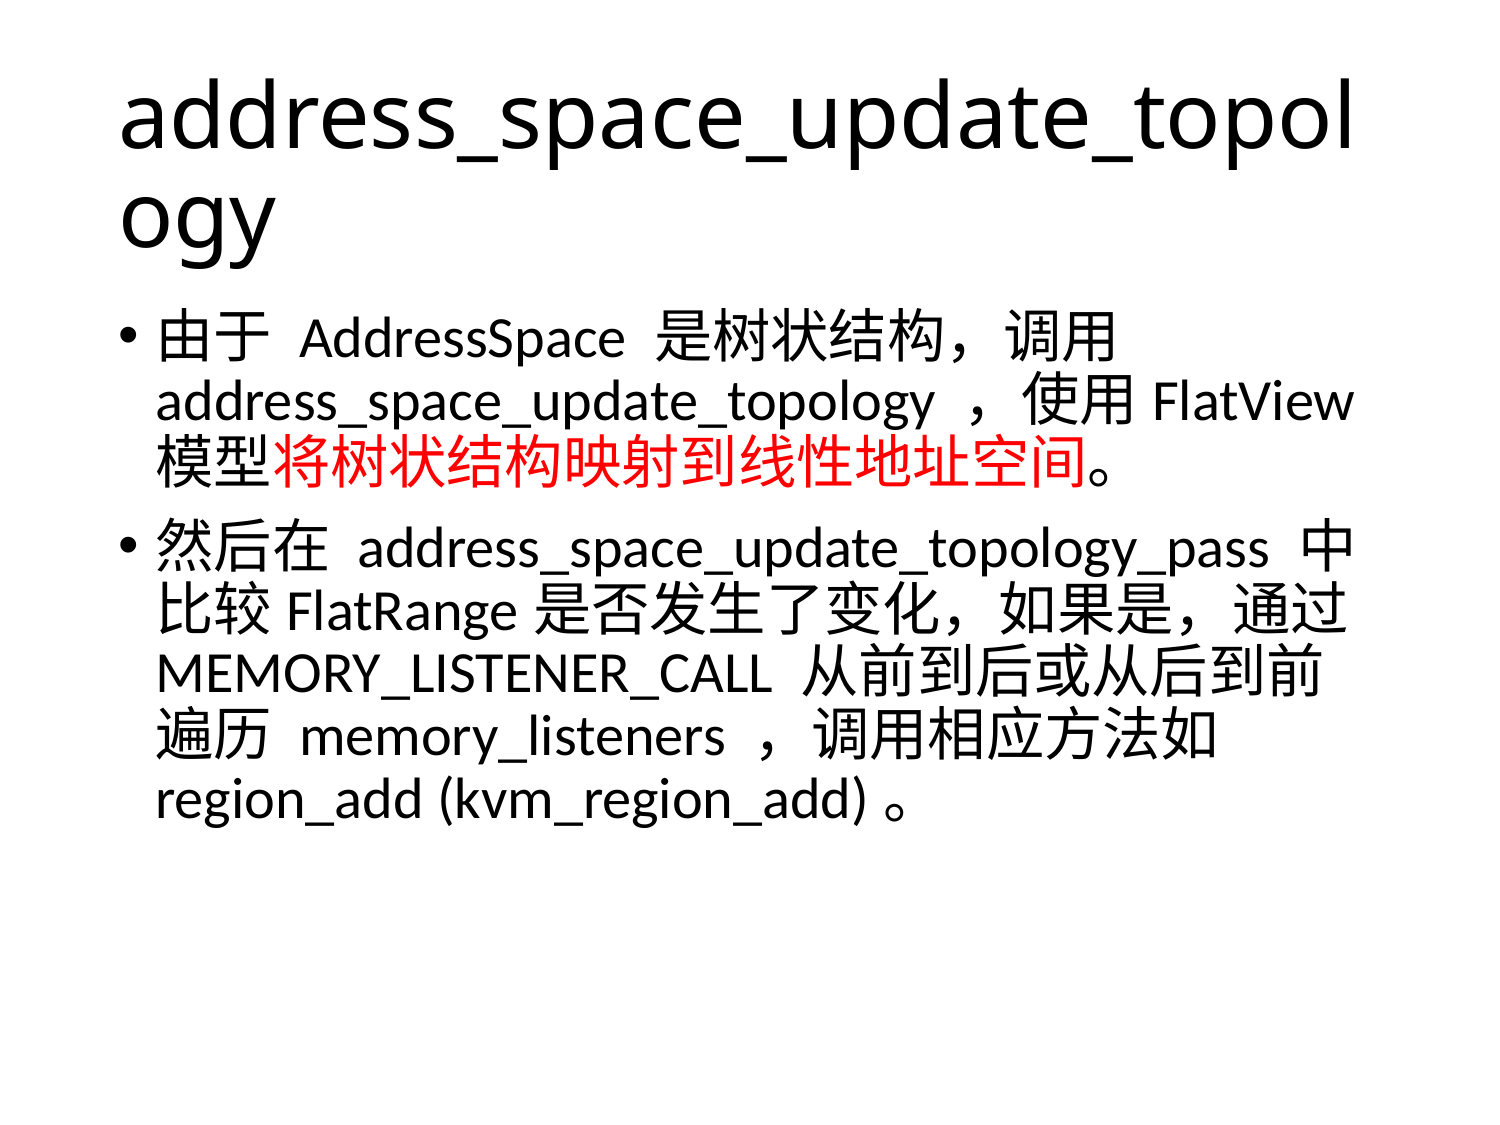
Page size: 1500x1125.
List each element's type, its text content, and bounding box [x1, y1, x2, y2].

list 由于 AddressSpace 是树状结构，调用 address_space_update_topology ，使用FlatView模型将树状结构映射到线性地址空间。 然后在 address_space_update_topology_pass 中比较FlatRange是否发生了变化，如果是，通过 MEMORY_LISTENER_CALL 从前到后或从后到前遍历 memory_listeners ，调用相应方法如 region_add (kvm_region_add)。 [103, 299, 1397, 1014]
title address_space_update_topology [103, 59, 1397, 278]
